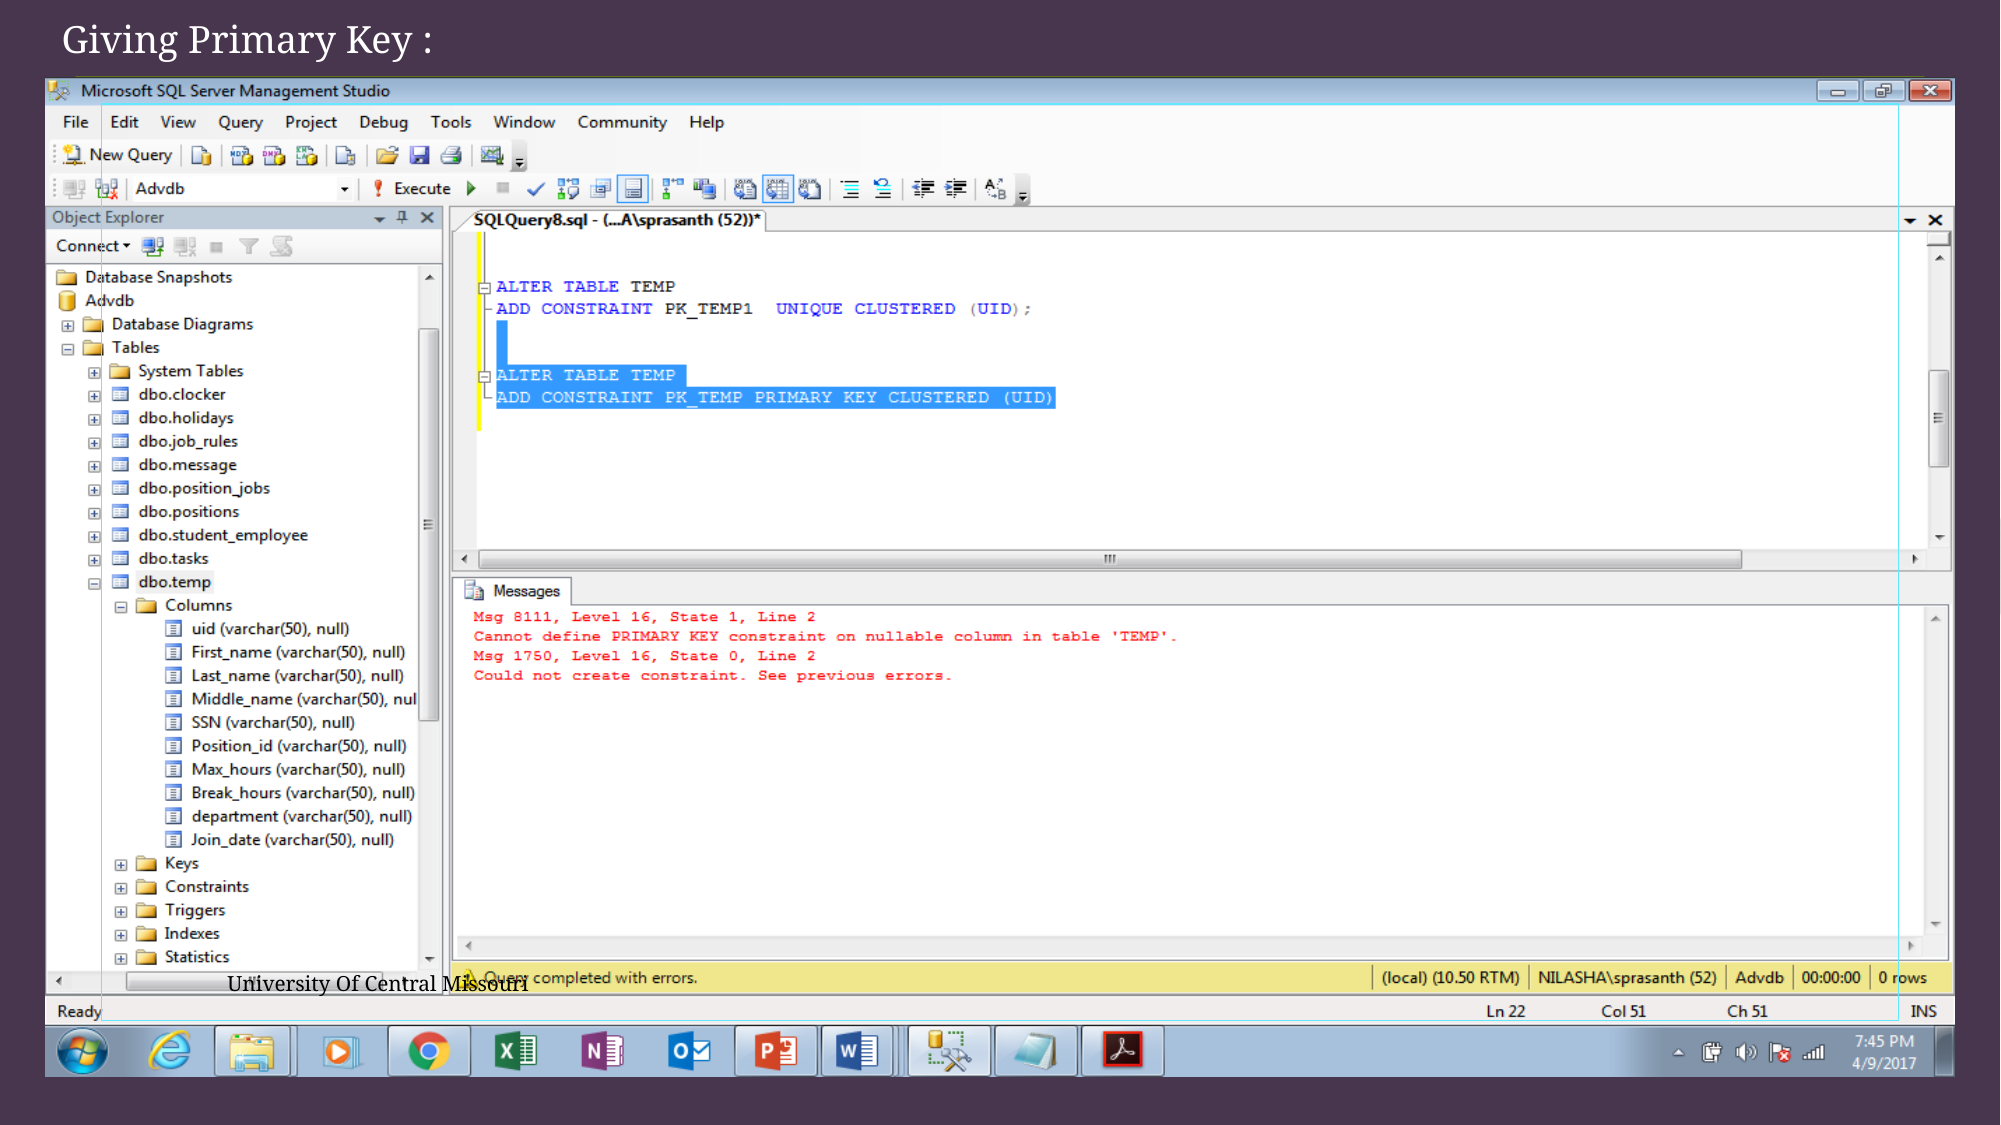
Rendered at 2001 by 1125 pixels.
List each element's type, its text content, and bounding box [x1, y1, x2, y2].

text_box Giving Primary Key : [46, 8, 449, 69]
text_box [0, 0, 2000, 1125]
picture [45, 77, 1955, 1077]
